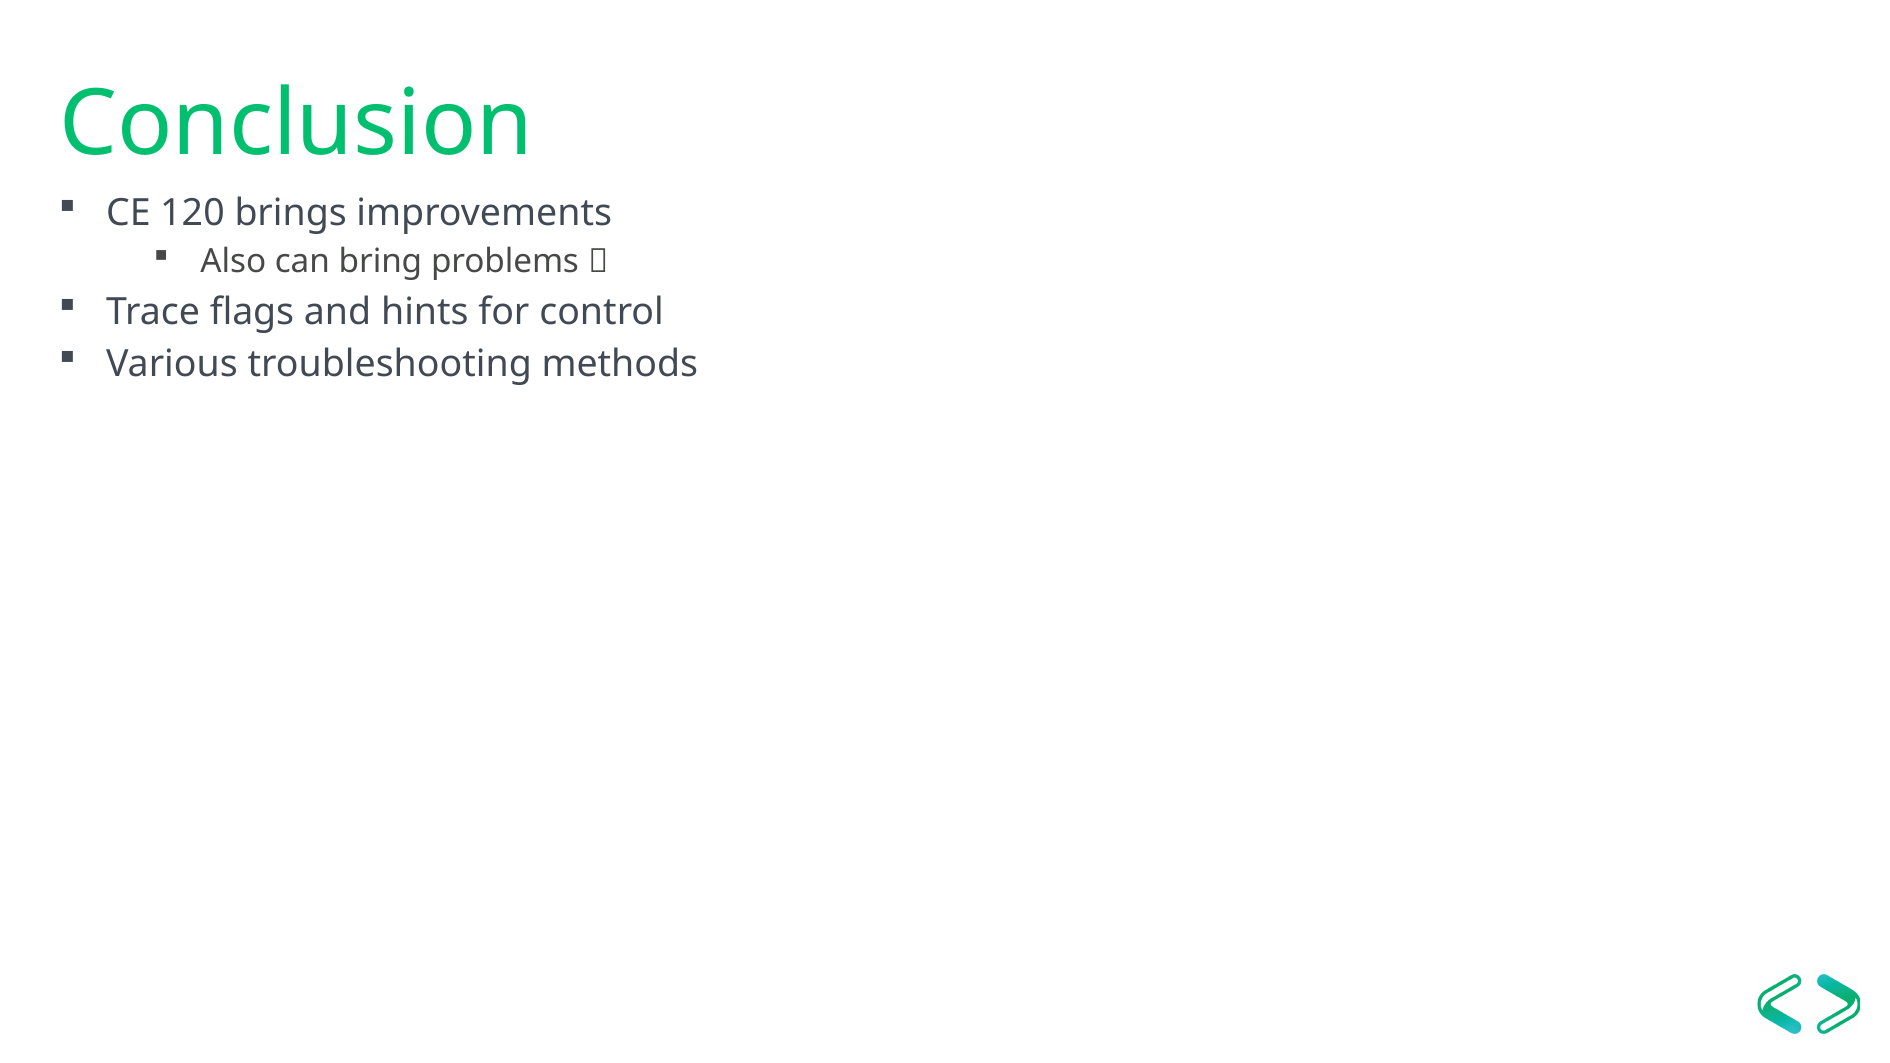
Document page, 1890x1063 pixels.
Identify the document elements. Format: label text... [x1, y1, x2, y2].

list CE 120 brings improvements Also can bring problems  Trace flags and hints for control Various troubleshooting methods [59, 187, 1831, 1004]
title Conclusion [59, 59, 1831, 178]
